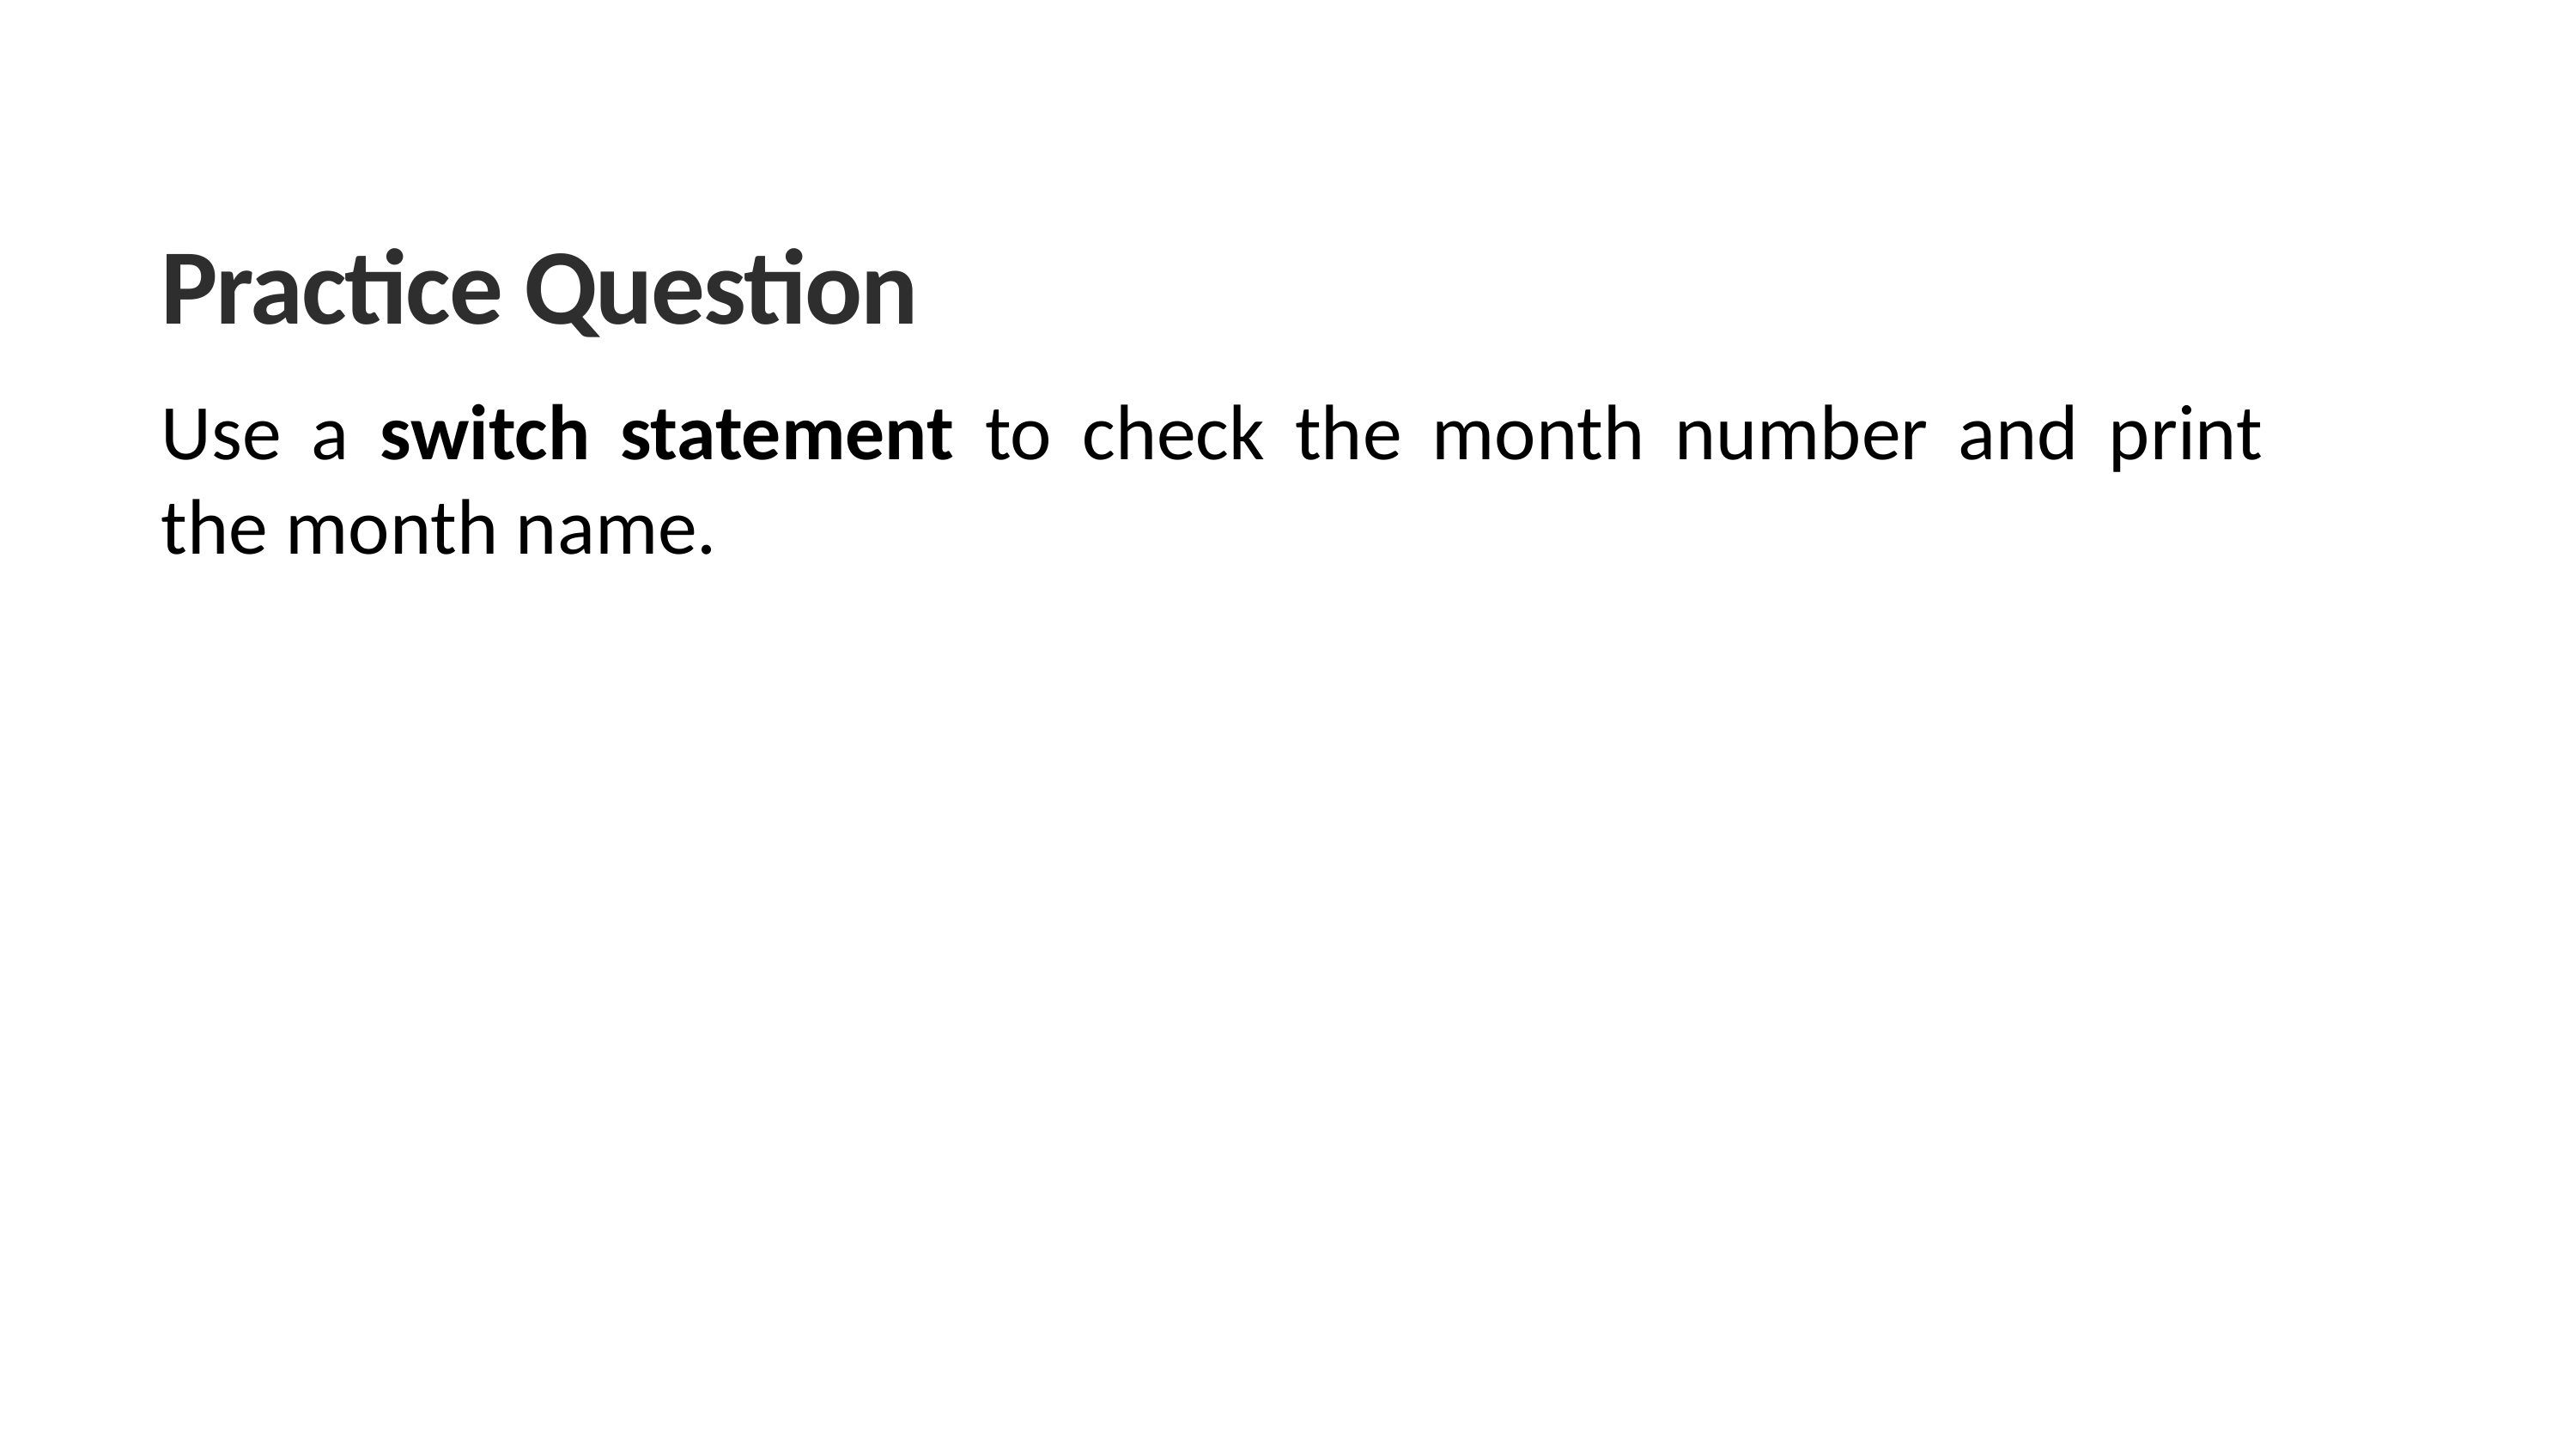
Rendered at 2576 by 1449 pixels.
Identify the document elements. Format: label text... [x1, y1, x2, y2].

text_box Use a switch statement to check the month number and print the month name. [161, 380, 2265, 570]
text_box Practice Question [161, 220, 1910, 346]
